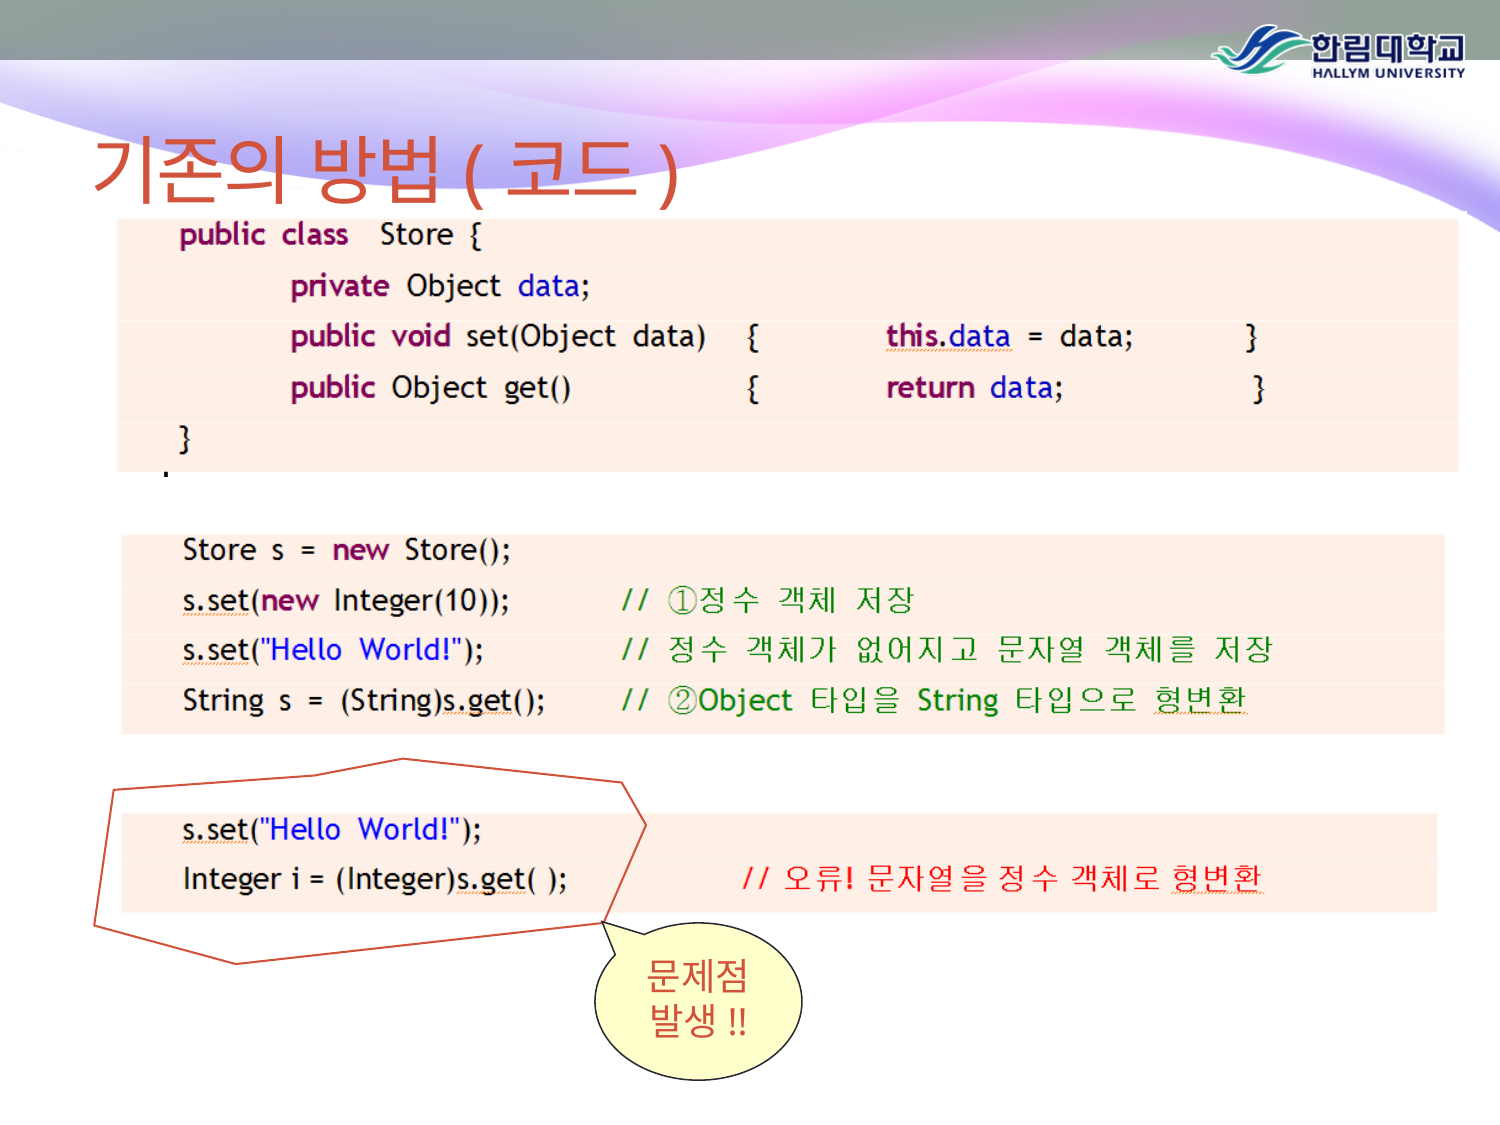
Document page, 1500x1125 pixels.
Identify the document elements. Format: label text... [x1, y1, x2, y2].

picture [119, 804, 1442, 921]
title 기존의 방법(코드) [75, 87, 1425, 250]
text_box [94, 758, 633, 965]
picture [0, 0, 1500, 477]
text_box 문제점 발생!! [594, 930, 802, 1081]
picture [114, 528, 1457, 744]
